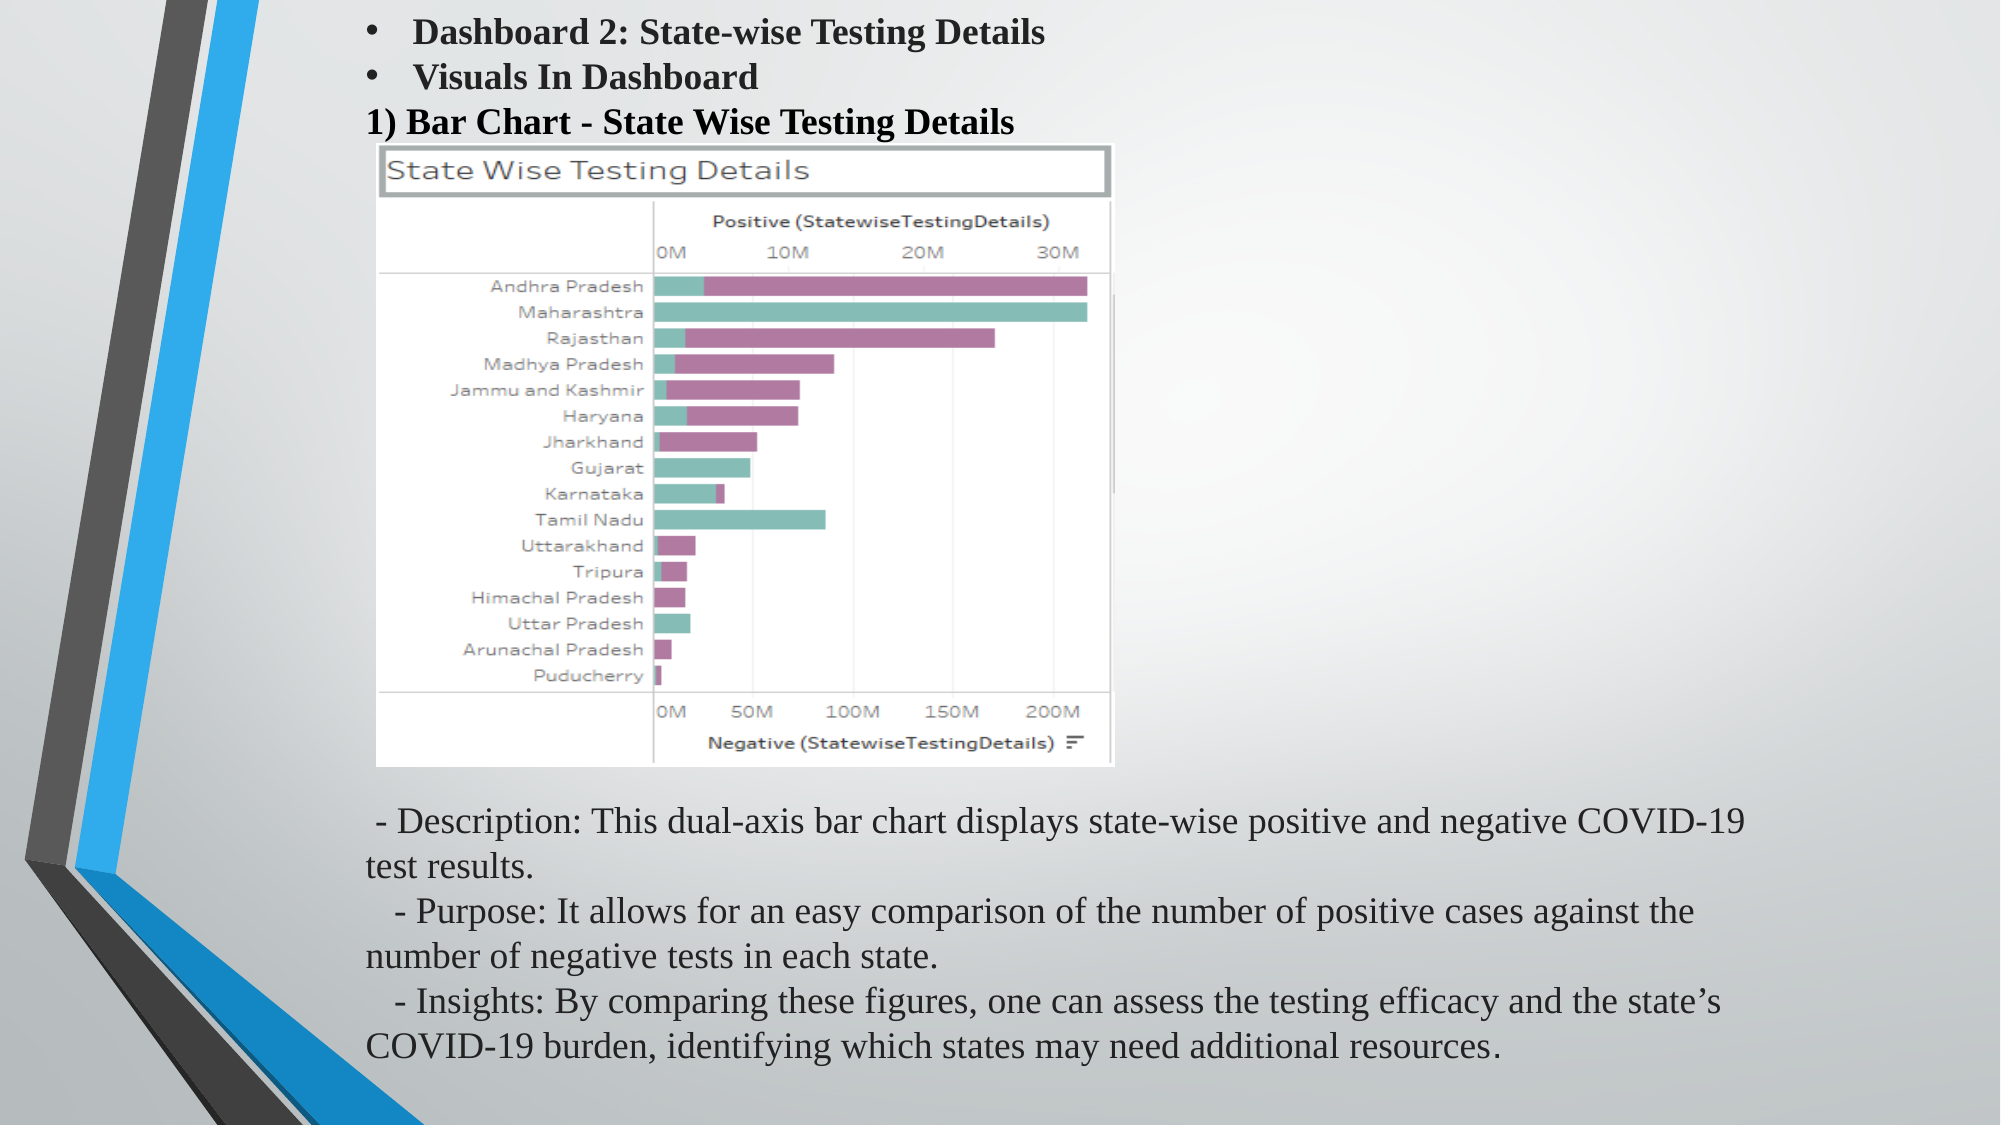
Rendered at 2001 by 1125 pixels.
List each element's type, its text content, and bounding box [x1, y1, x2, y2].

text_box - Description: This dual-axis bar chart displays state-wise positive and negative COVID-19 test results. - Purpose: It allows for an easy comparison of the number of positive cases against the number of negative tests in each state. - Insights: By comparing these figures, one can assess the testing efficacy and the state’s COVID-19 burden, identifying which states may need additional resources. [350, 789, 1807, 1074]
picture [375, 143, 1115, 767]
text_box Dashboard 2: State-wise Testing Details Visuals In Dashboard 1) Bar Chart - State Wise Testing Details [350, 0, 1584, 150]
